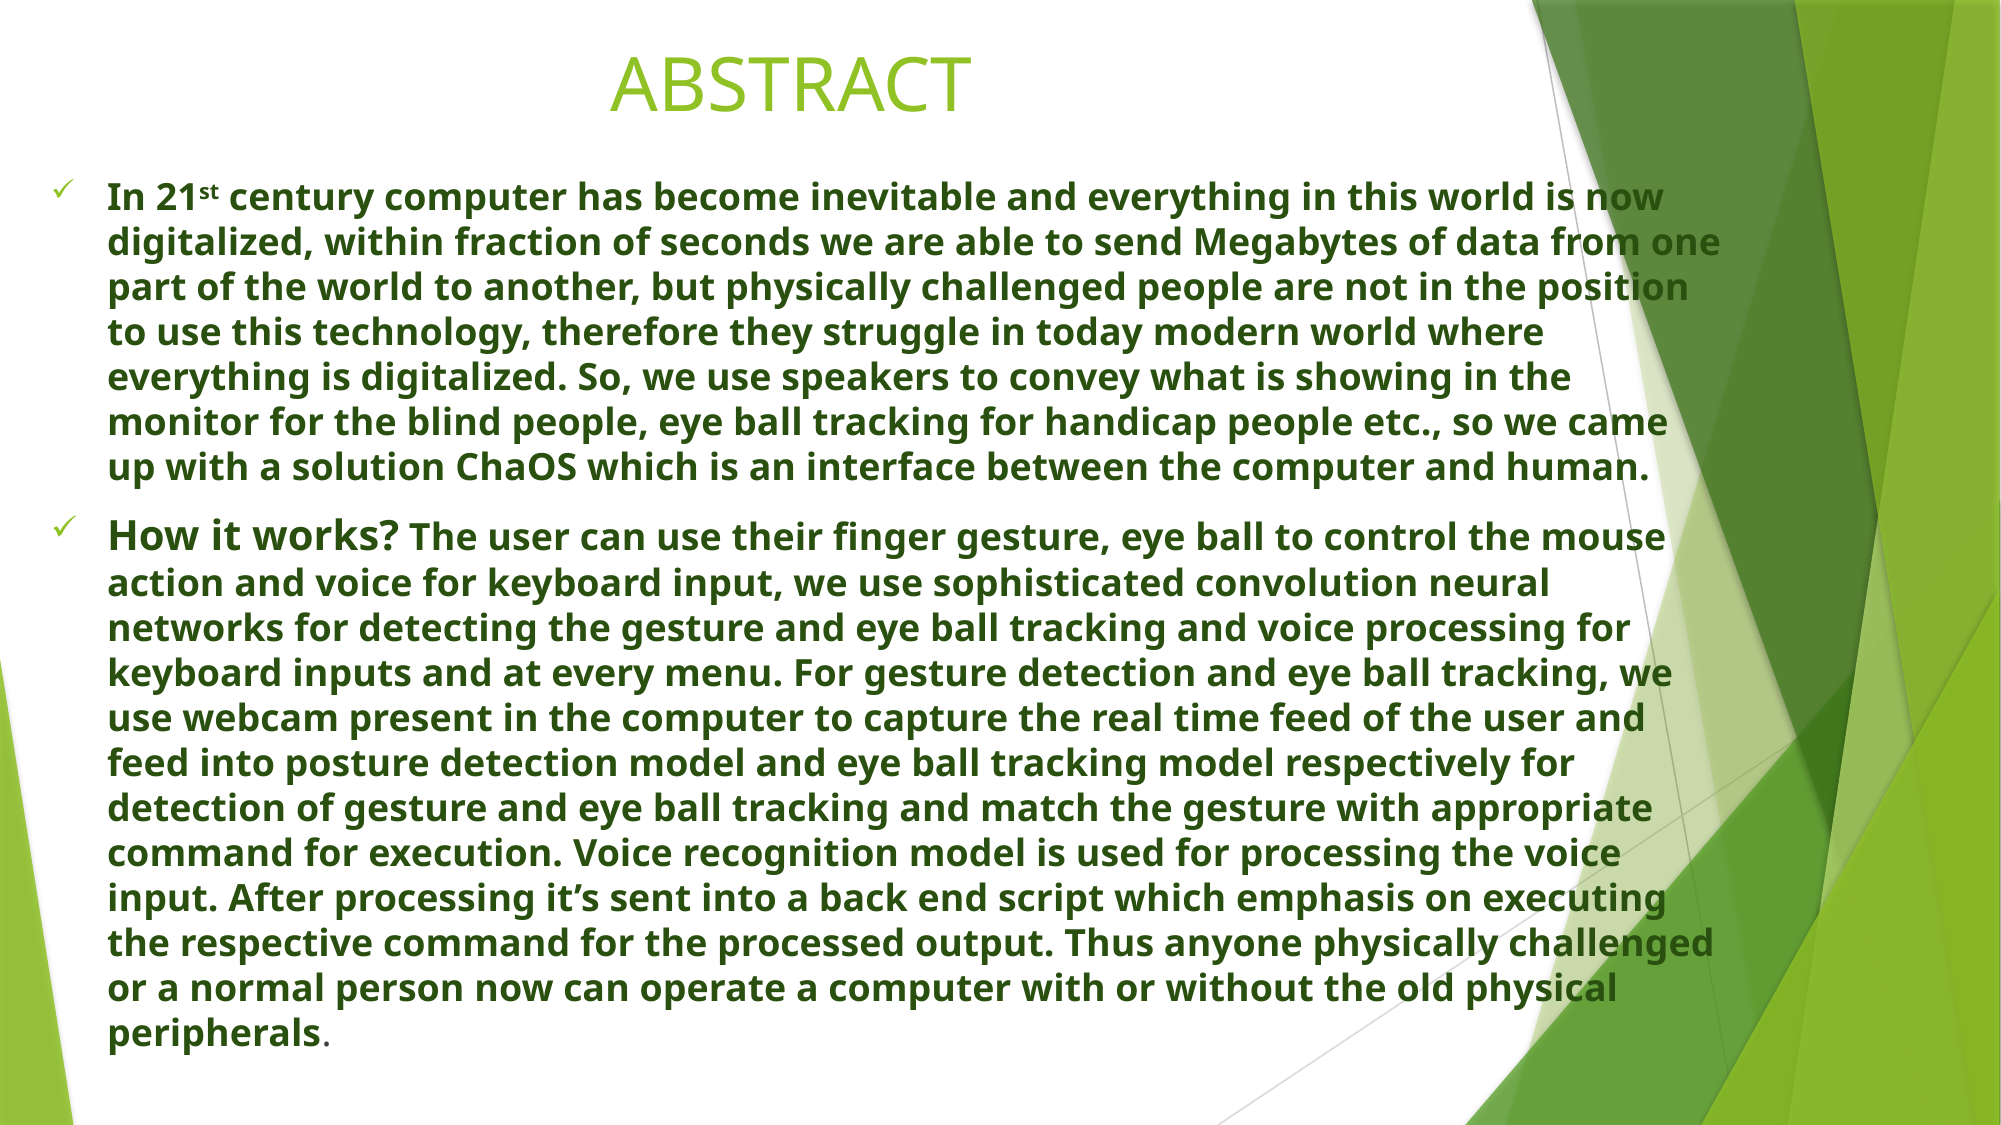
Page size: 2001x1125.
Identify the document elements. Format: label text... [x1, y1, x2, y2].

list In 21st century computer has become inevitable and everything in this world is now digitalized, within fraction of seconds we are able to send Megabytes of data from one part of the world to another, but physically challenged people are not in the position to use this technology, therefore they struggle in today modern world where everything is digitalized. So, we use speakers to convey what is showing in the monitor for the blind people, eye ball tracking for handicap people etc., so we came up with a solution ChaOS which is an interface between the computer and human. How it works? The user can use their finger gesture, eye ball to control the mouse action and voice for keyboard input, we use sophisticated convolution neural networks for detecting the gesture and eye ball tracking and voice processing for keyboard inputs and at every menu. For gesture detection and eye ball tracking, we use webcam present in the computer to capture the real time feed of the user and feed into posture detection model and eye ball tracking model respectively for detection of gesture and eye ball tracking and match the gesture with appropriate command for execution. Voice recognition model is used for processing the voice input. After processing it’s sent into a back end script which emphasis on executing the respective command for the processed output. Thus anyone physically challenged or a normal person now can operate a computer with or without the old physical peripherals. [35, 165, 1743, 1125]
title ABSTRACT [108, 28, 1834, 161]
